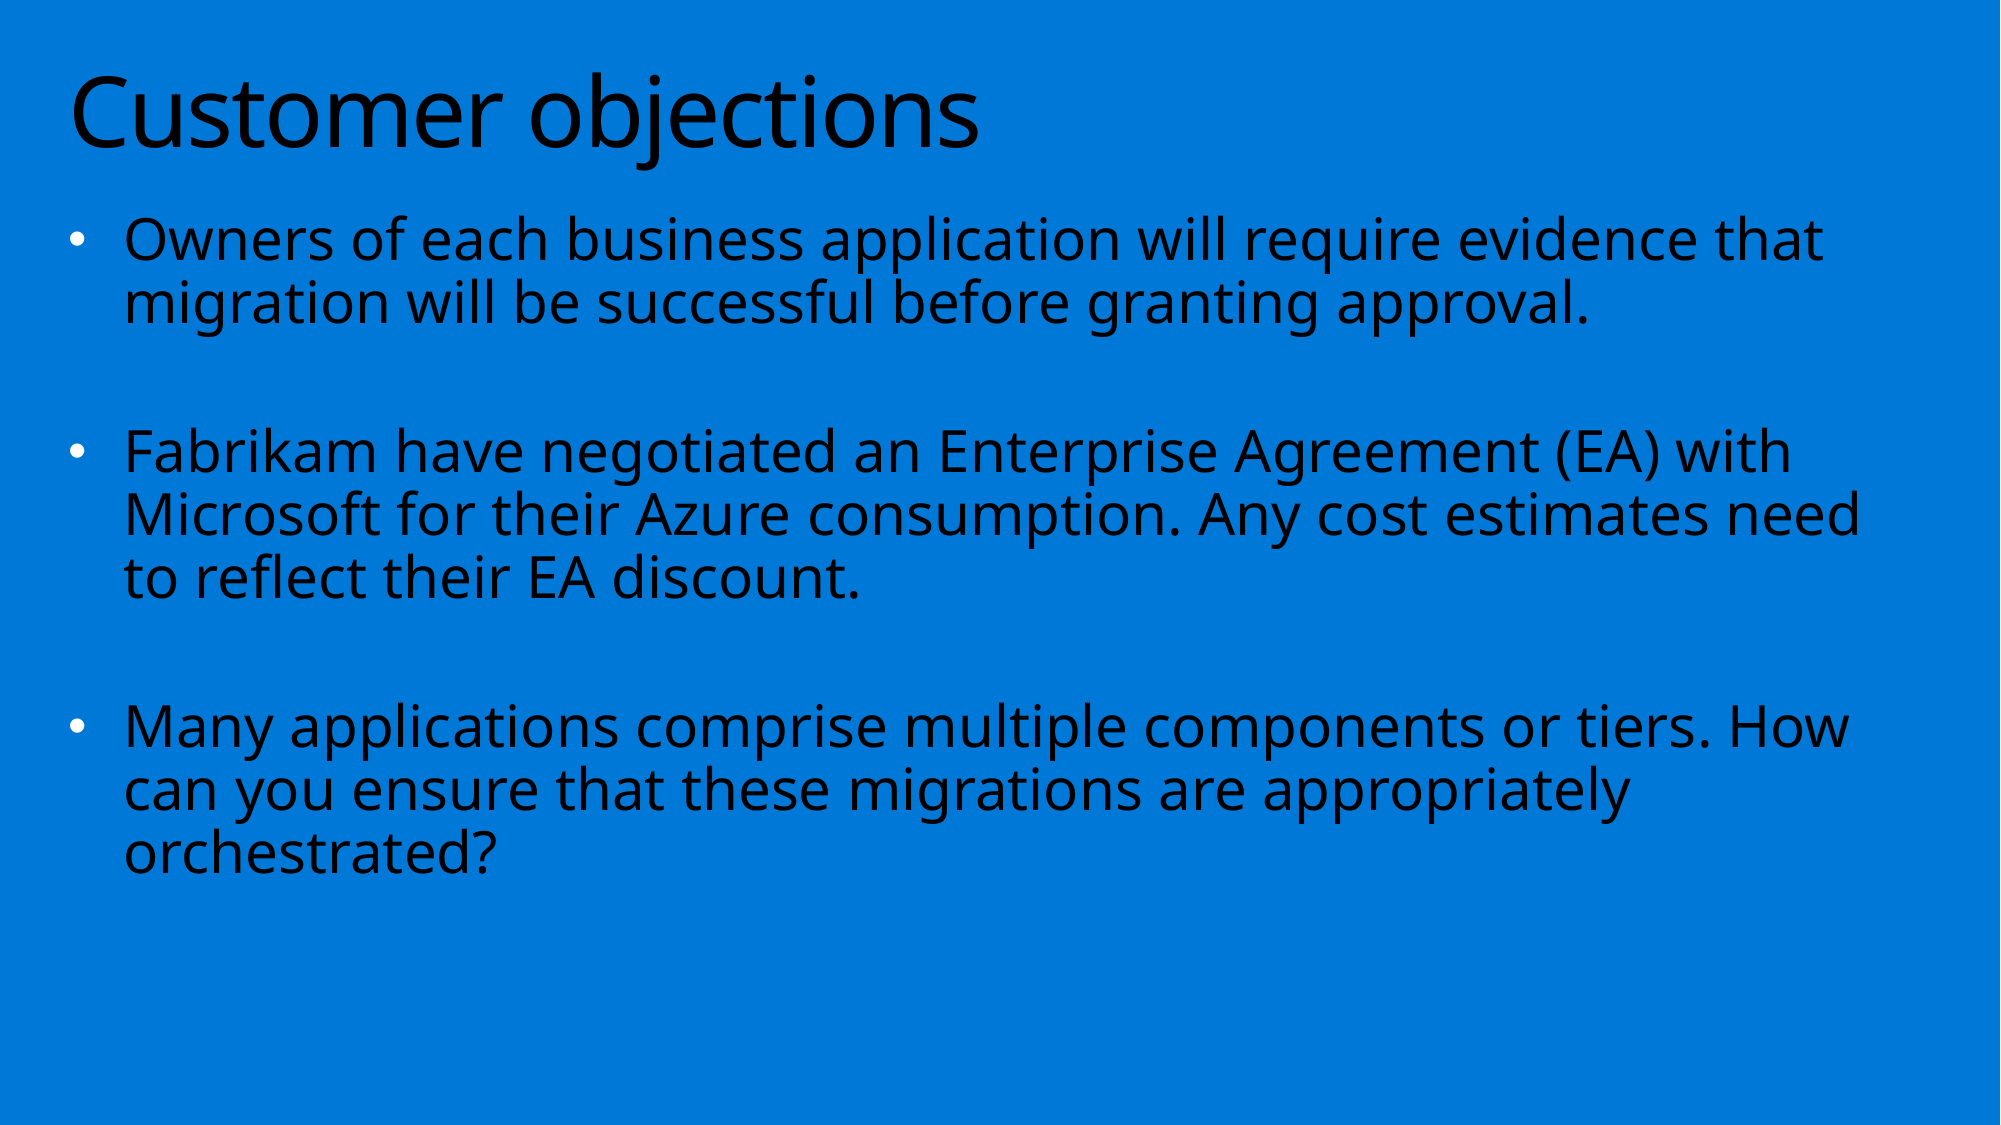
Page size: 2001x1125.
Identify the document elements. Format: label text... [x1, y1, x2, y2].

title Customer objections [44, 47, 1957, 196]
list Owners of each business application will require evidence that migration will be successful before granting approval. Fabrikam have negotiated an Enterprise Agreement (EA) with Microsoft for their Azure consumption. Any cost estimates need to reflect their EA discount. Many applications comprise multiple components or tiers. How can you ensure that these migrations are appropriately orchestrated? [44, 195, 1956, 922]
